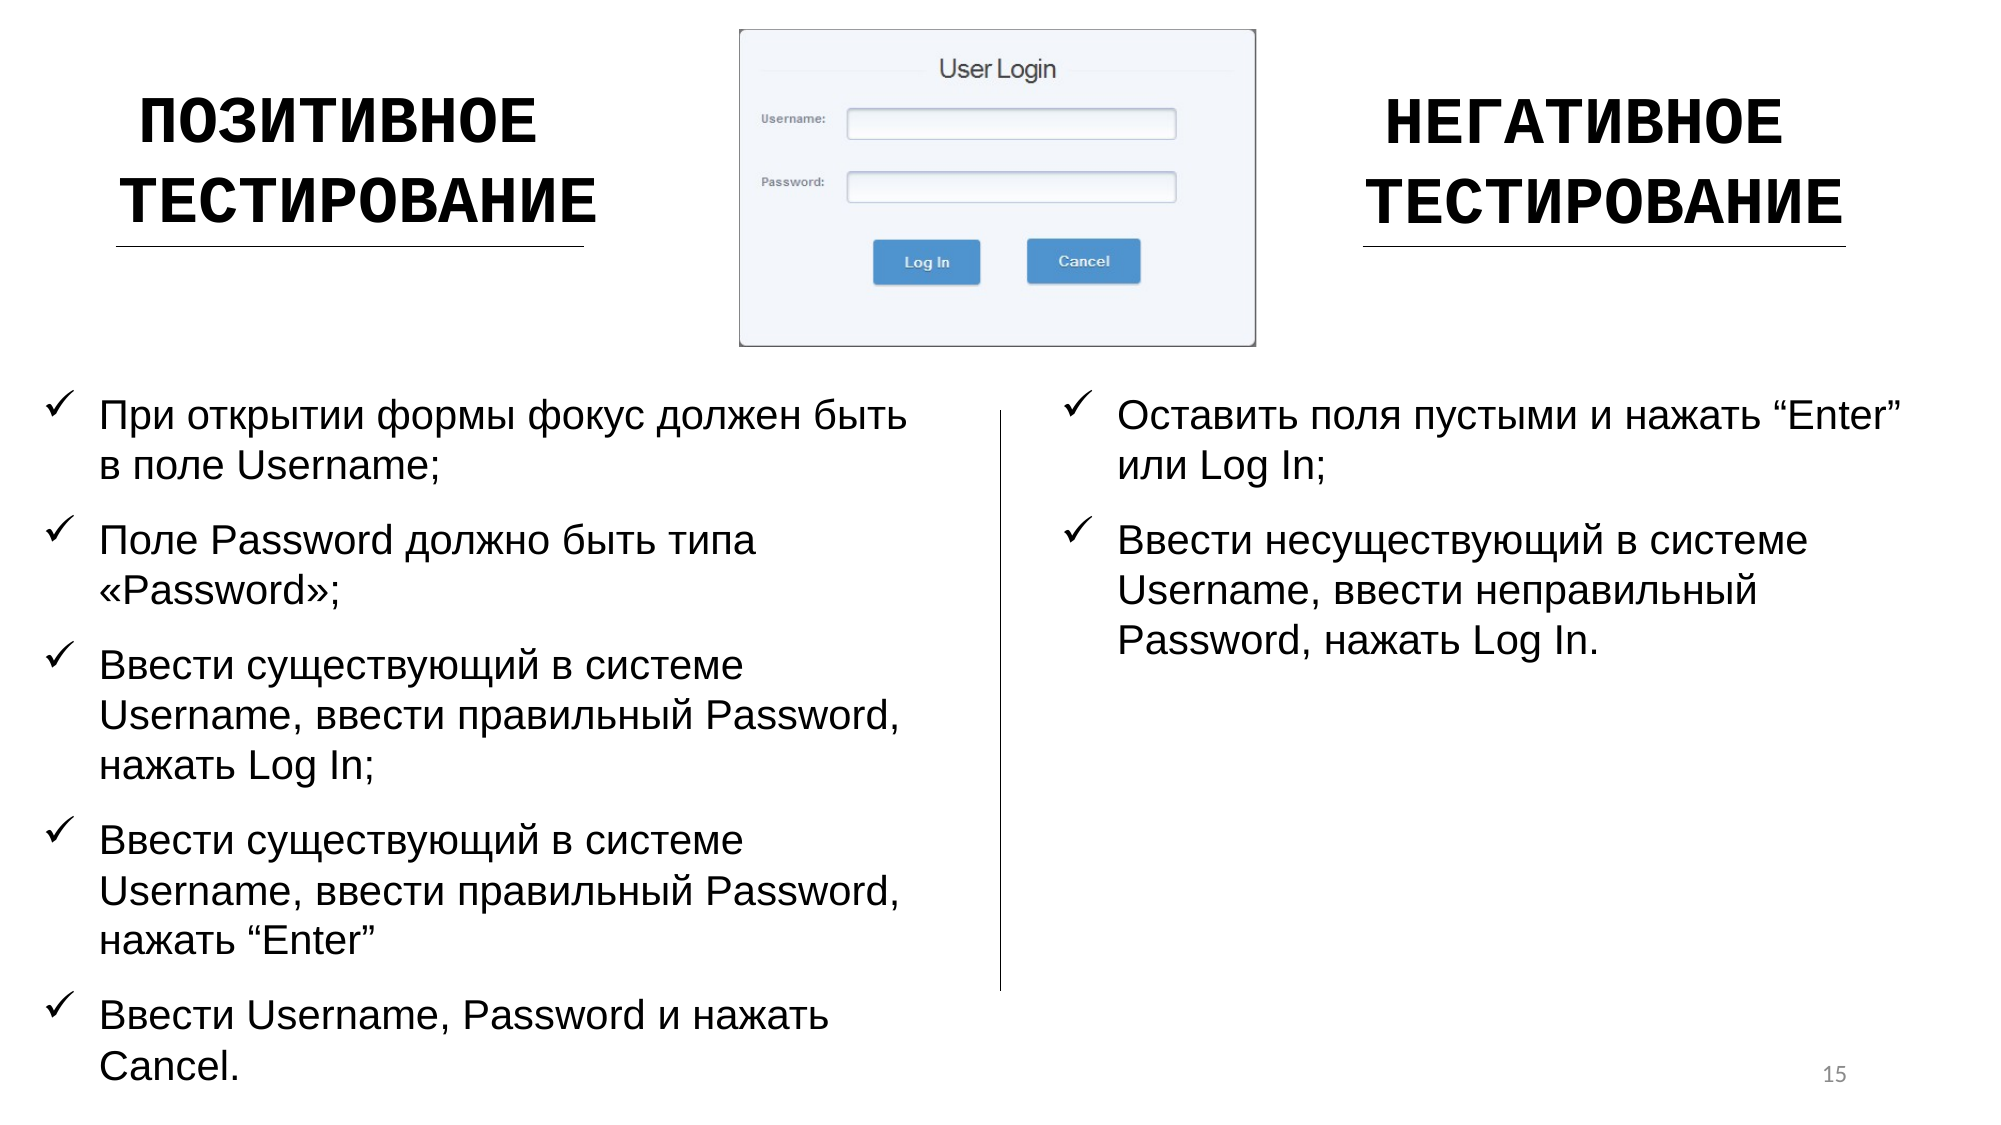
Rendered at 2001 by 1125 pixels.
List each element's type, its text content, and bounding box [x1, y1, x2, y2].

picture [739, 29, 1257, 347]
slide_number 15 [1412, 1042, 1863, 1103]
text_box ПОЗИТИВНОЕ ТЕСТИРОВАНИЕ [103, 68, 614, 244]
text_box НЕГАТИВНОЕ ТЕСТИРОВАНИЕ [1349, 69, 1860, 245]
text_box При открытии формы фокус должен быть в поле Username; Поле Password должно быть типа «Password»; Ввести существующий в системе Username, ввести правильный Password, нажать Log In; Ввести существующий в системе Username, ввести правильный Password, нажать “Enter” Ввести Username, Password и нажать Cancel. [27, 380, 926, 1096]
text_box Оставить поля пустыми и нажать “Enter” или Log In; Ввести несуществующий в системе Username, ввести неправильный Password, нажать Log In. [1045, 380, 1944, 671]
